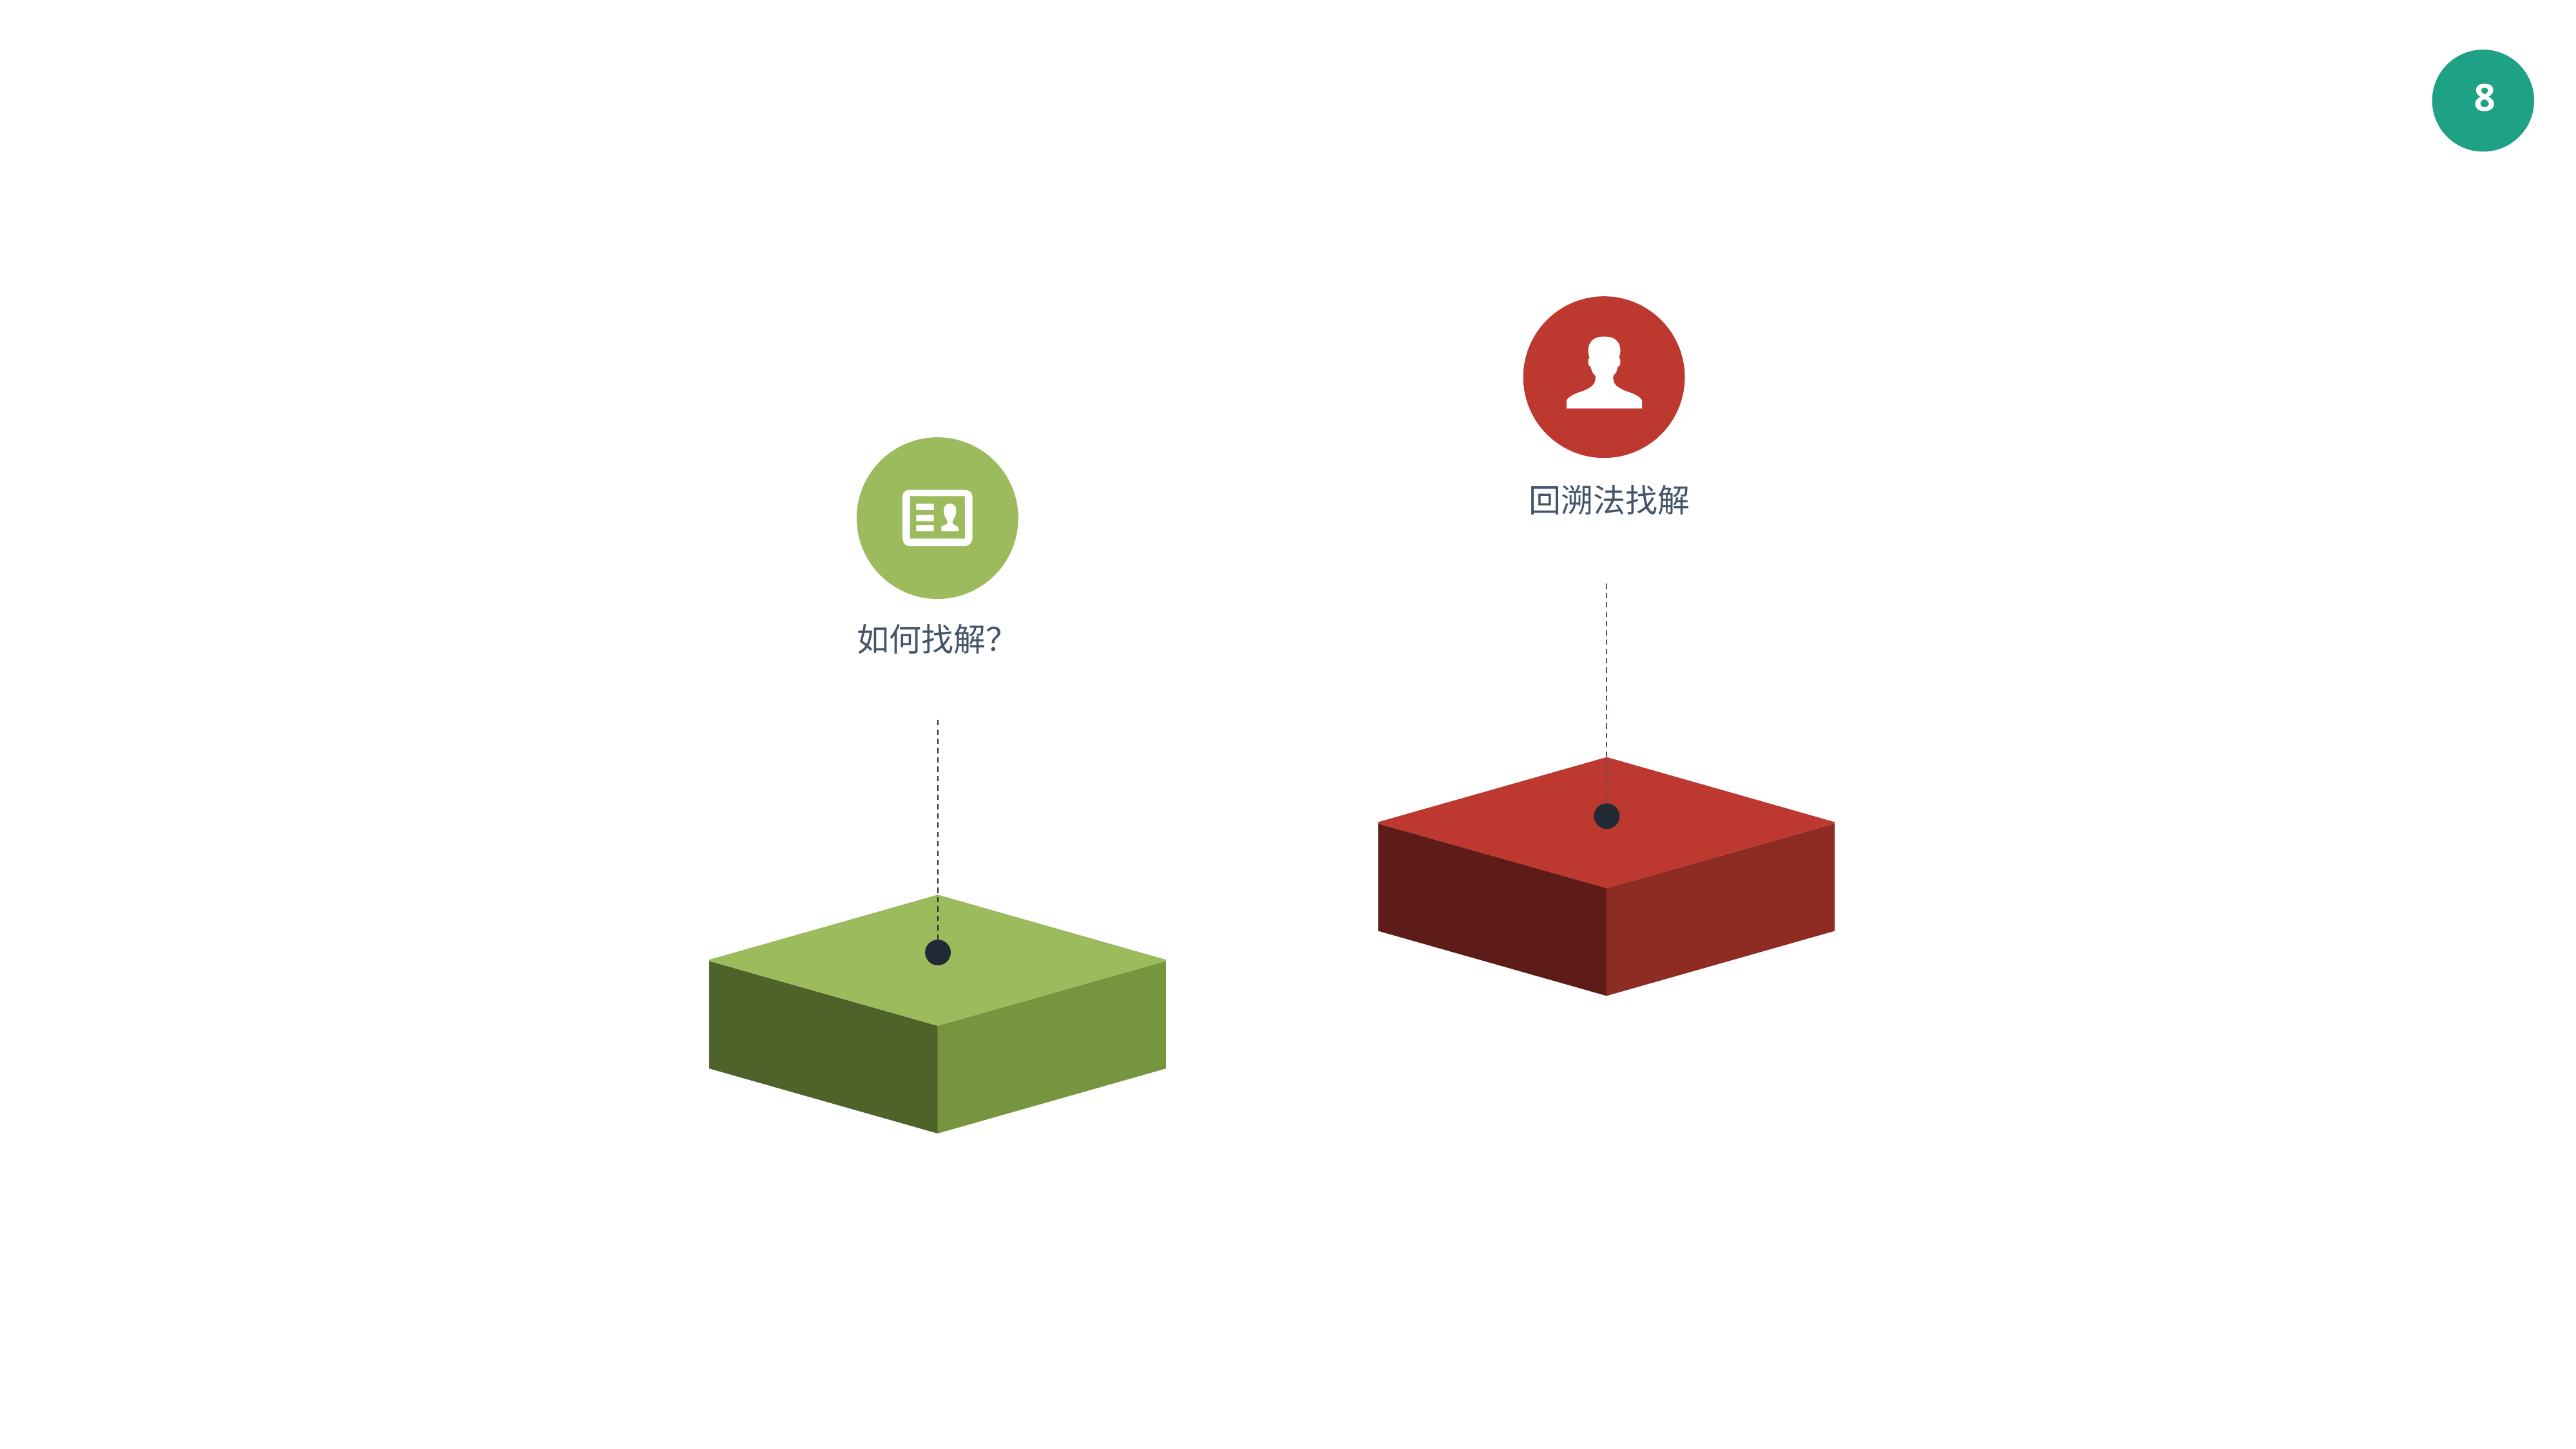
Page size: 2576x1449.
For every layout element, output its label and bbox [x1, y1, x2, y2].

text_box [1379, 296, 1840, 526]
text_box [1378, 757, 1835, 996]
text_box [813, 828, 1063, 854]
text_box [707, 437, 1169, 665]
text_box [1482, 691, 1732, 717]
text_box [709, 895, 1166, 1134]
